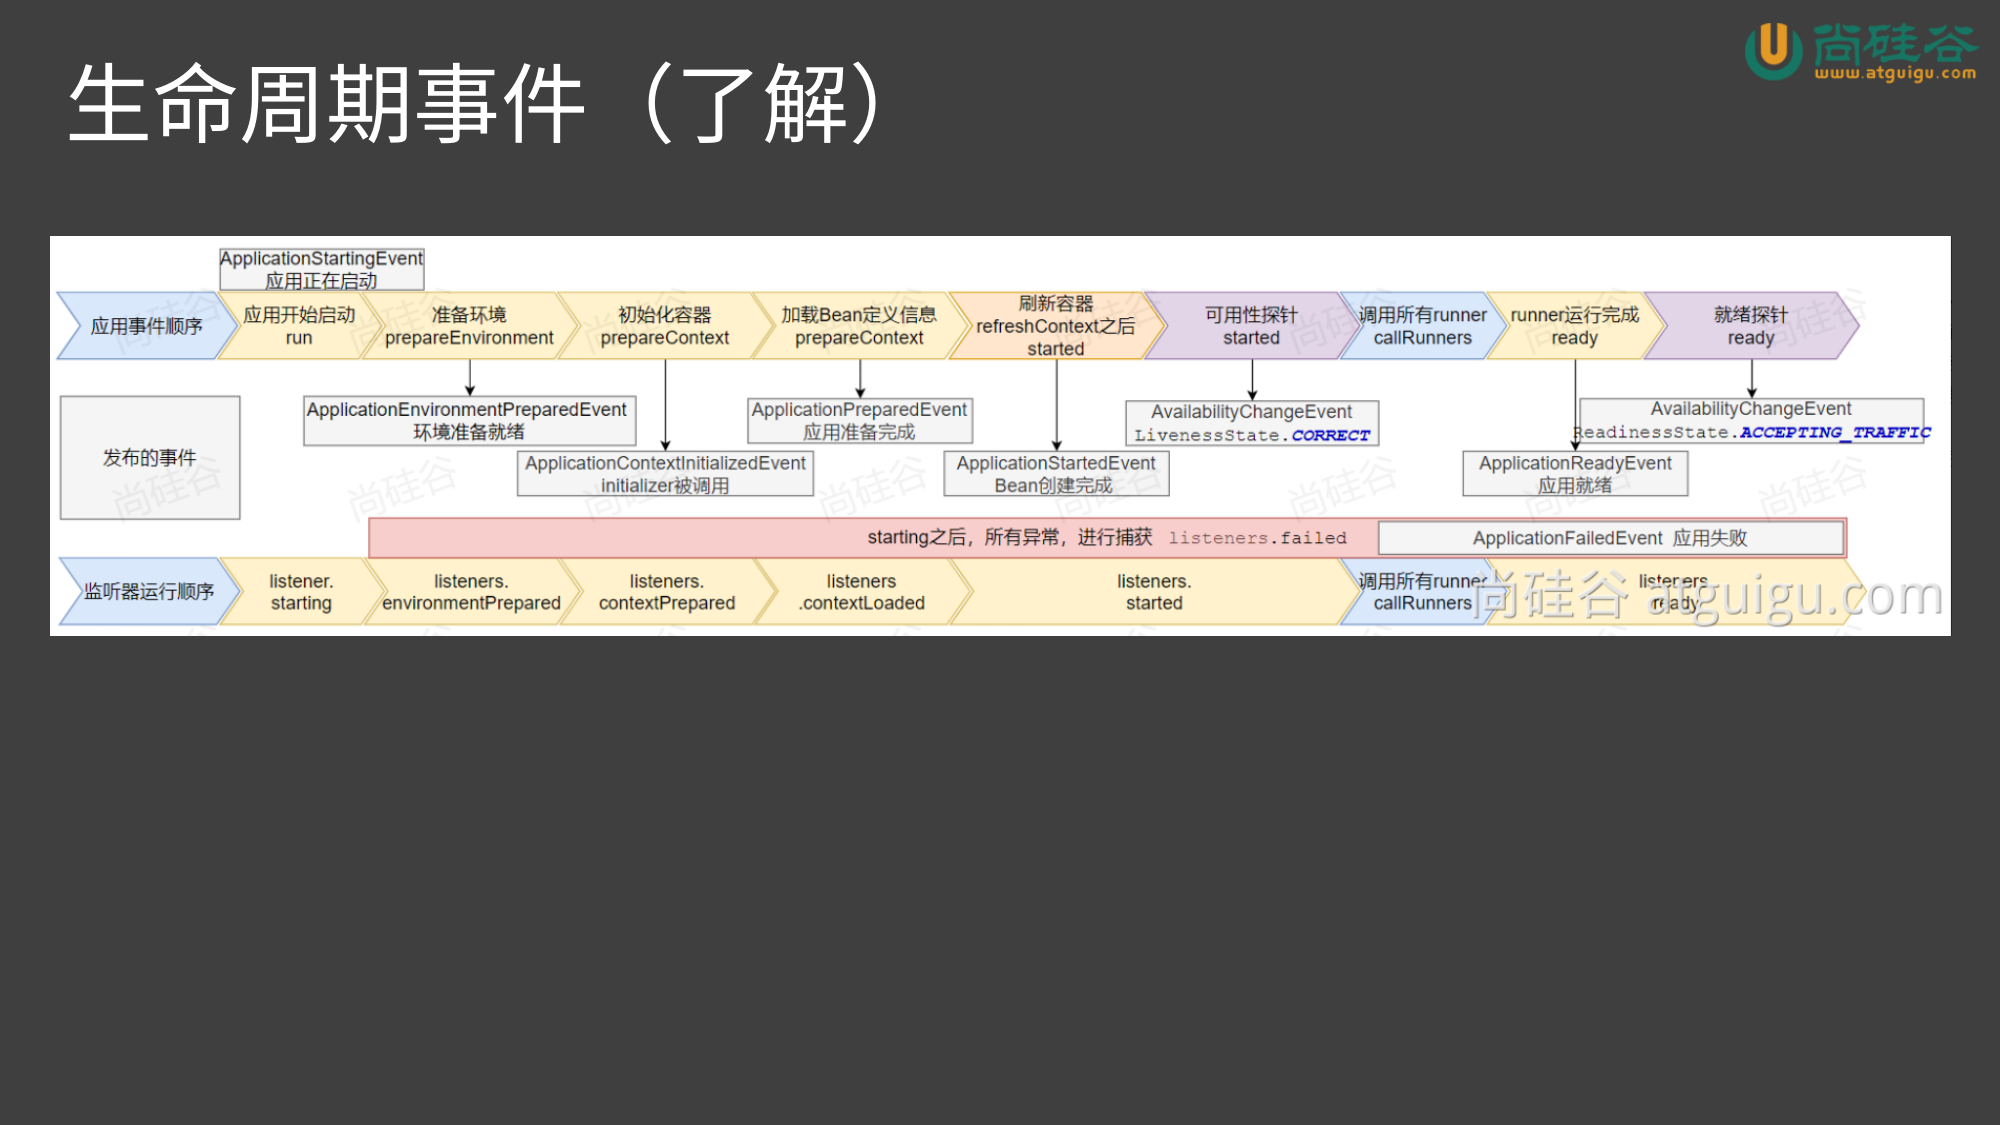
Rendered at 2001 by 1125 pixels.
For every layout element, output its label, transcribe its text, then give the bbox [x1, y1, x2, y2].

picture [49, 236, 1952, 636]
picture [1745, 22, 1980, 84]
title 生命周期事件（了解） [50, 53, 1250, 163]
